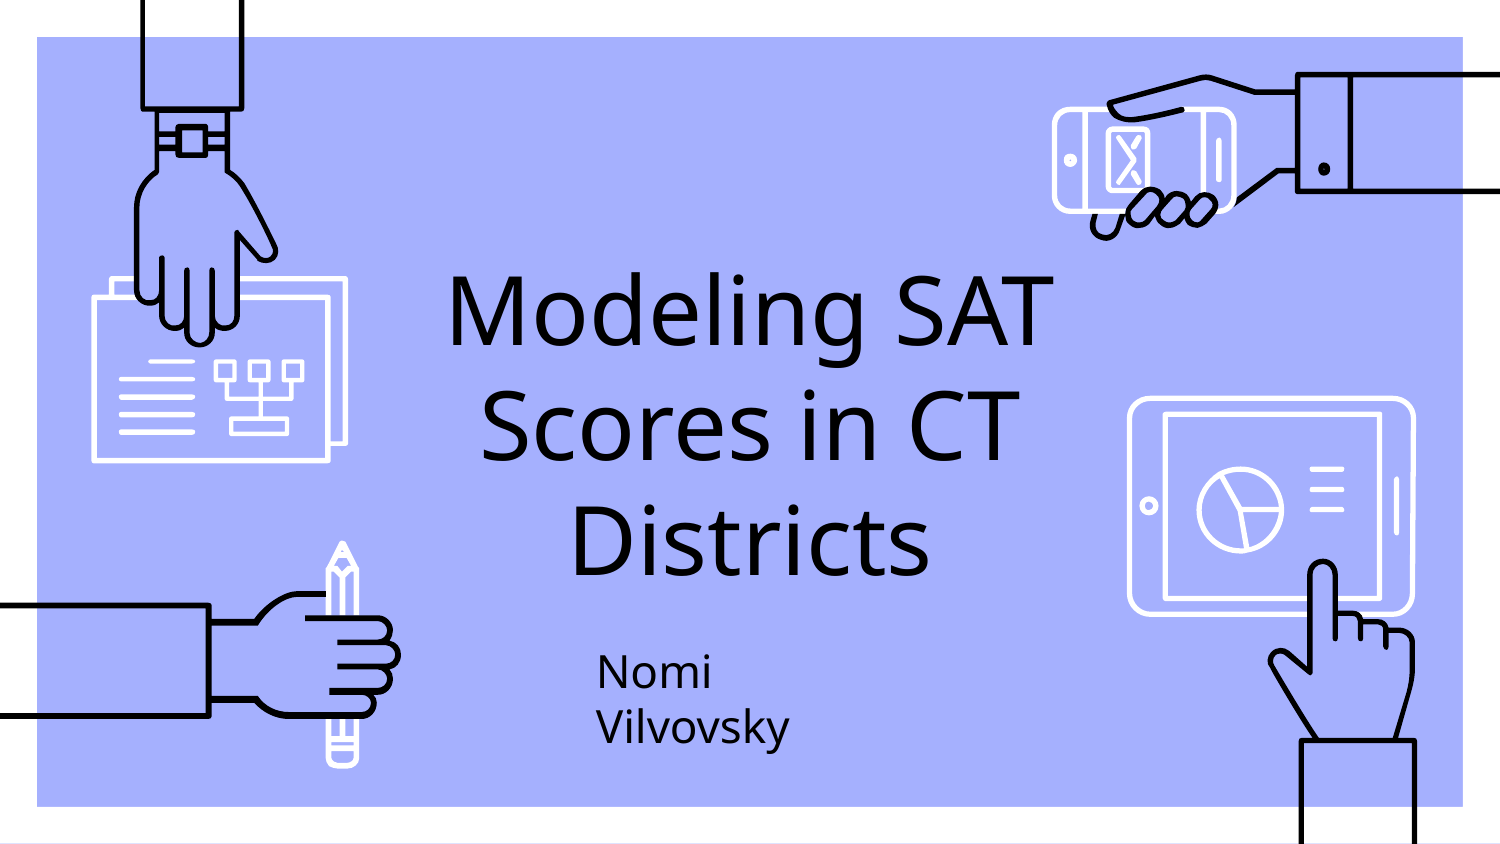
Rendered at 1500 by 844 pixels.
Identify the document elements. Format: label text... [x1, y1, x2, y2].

text_box Nomi Vilvovsky [580, 627, 920, 769]
title Modeling SAT Scores in CT Districts [348, 326, 1152, 517]
